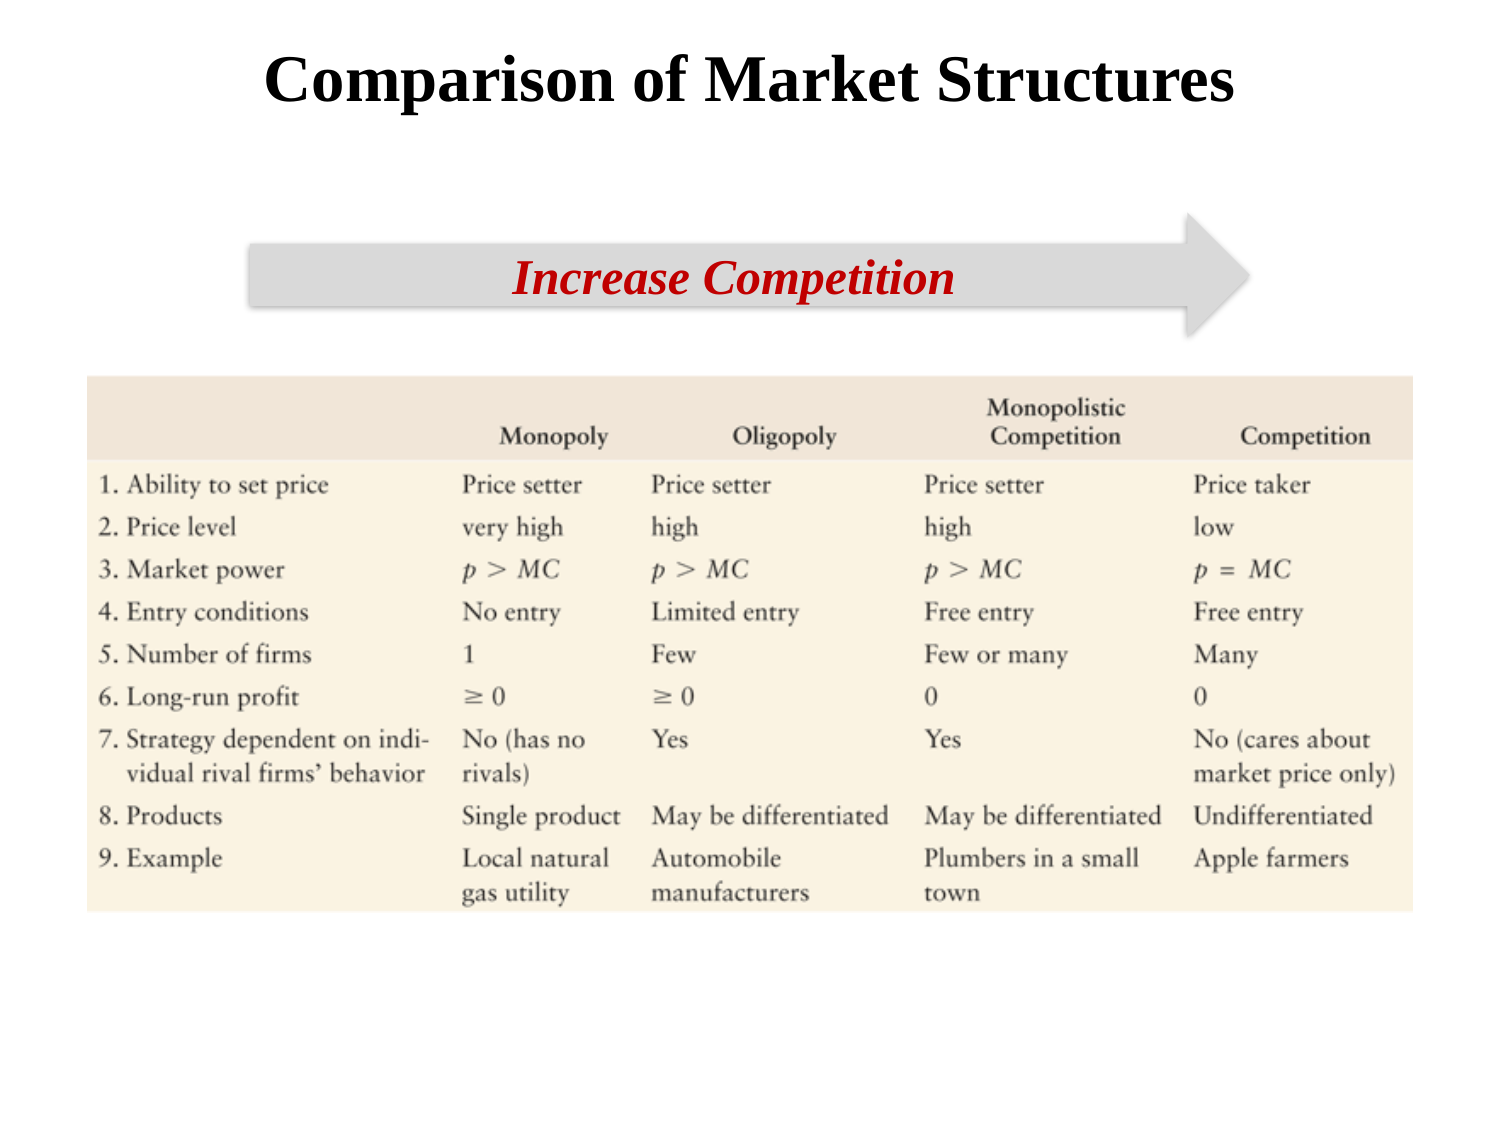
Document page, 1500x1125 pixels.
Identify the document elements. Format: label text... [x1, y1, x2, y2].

title Comparison of Market Structures [49, 0, 1451, 151]
text_box Increase Competition [249, 211, 1251, 339]
picture [87, 375, 1413, 913]
